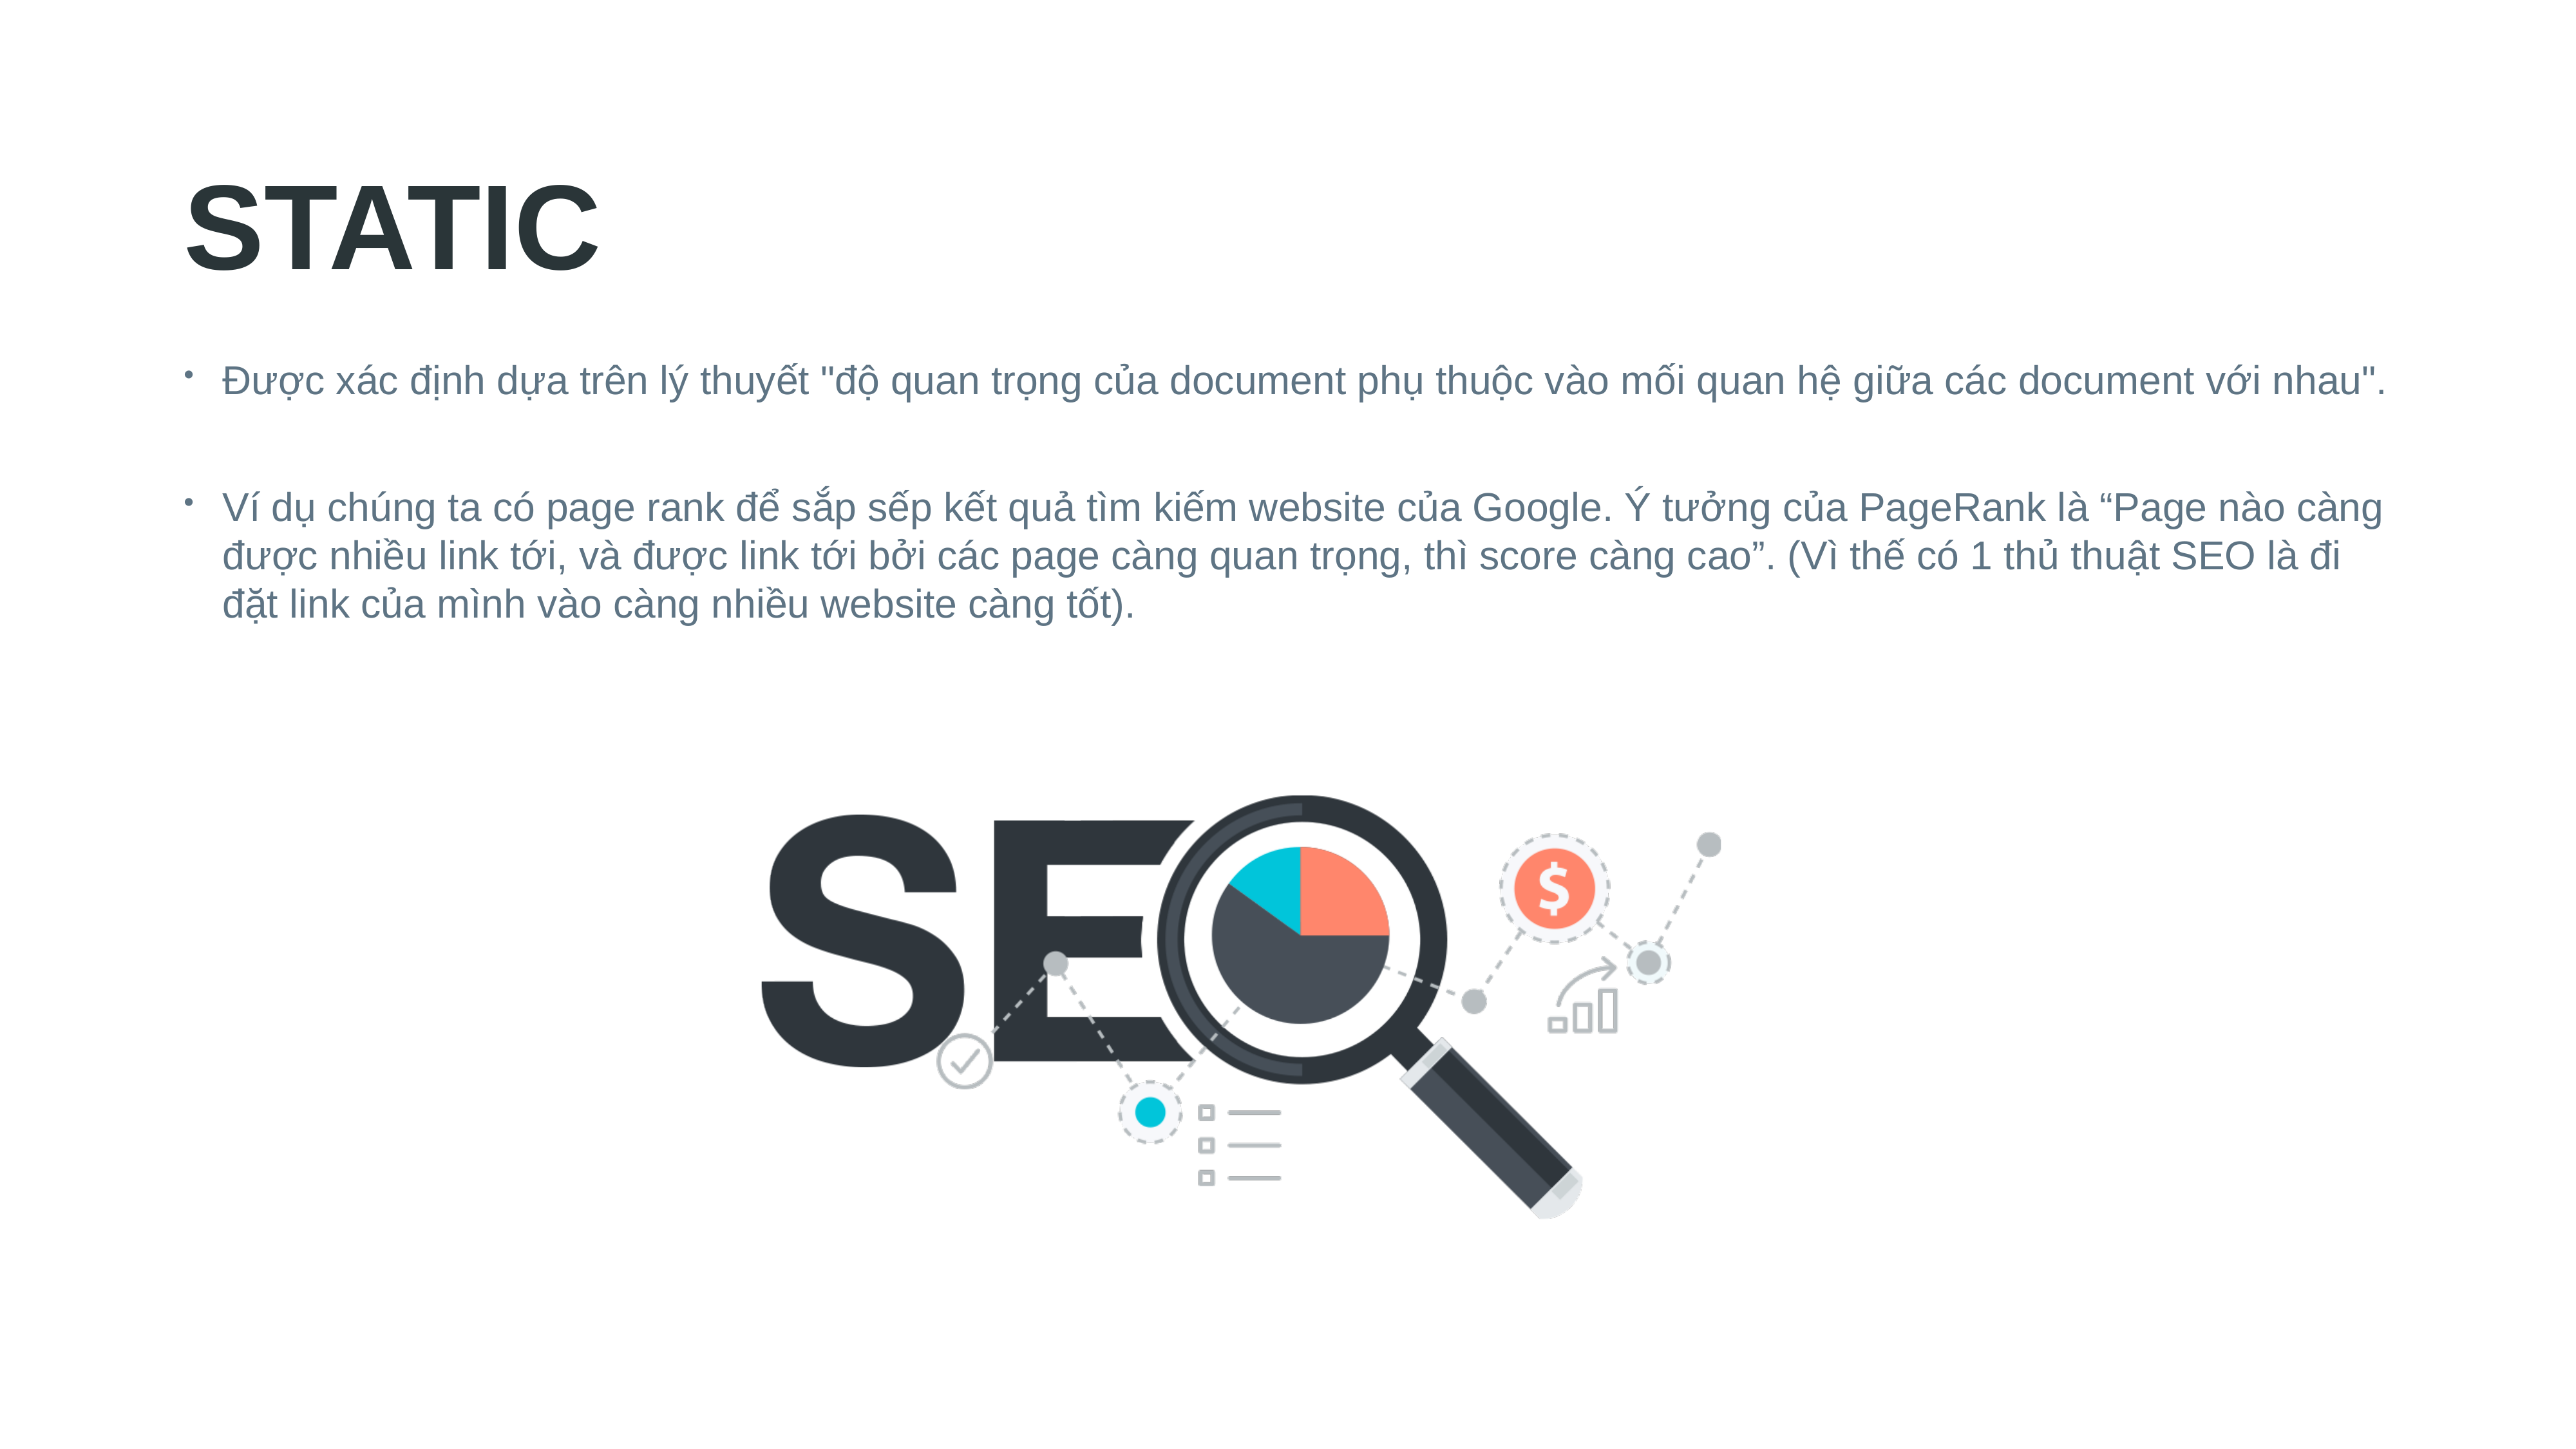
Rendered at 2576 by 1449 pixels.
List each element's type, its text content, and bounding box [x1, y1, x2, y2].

picture [743, 784, 1732, 1229]
list Được xác định dựa trên lý thuyết "độ quan trọng của document phụ thuộc vào mối quan hệ giữa các document với nhau". Ví dụ chúng ta có page rank để sắp sếp kết quả tìm kiếm website của Google. Ý tưởng của PageRank là “Page nào càng được nhiều link tới, và được link tới bởi các page càng quan trọng, thì score càng cao”. (Vì thế có 1 thủ thuật SEO là đi đặt link của mình vào càng nhiều website càng tốt). [178, 341, 2398, 766]
title Static [178, 100, 2398, 341]
